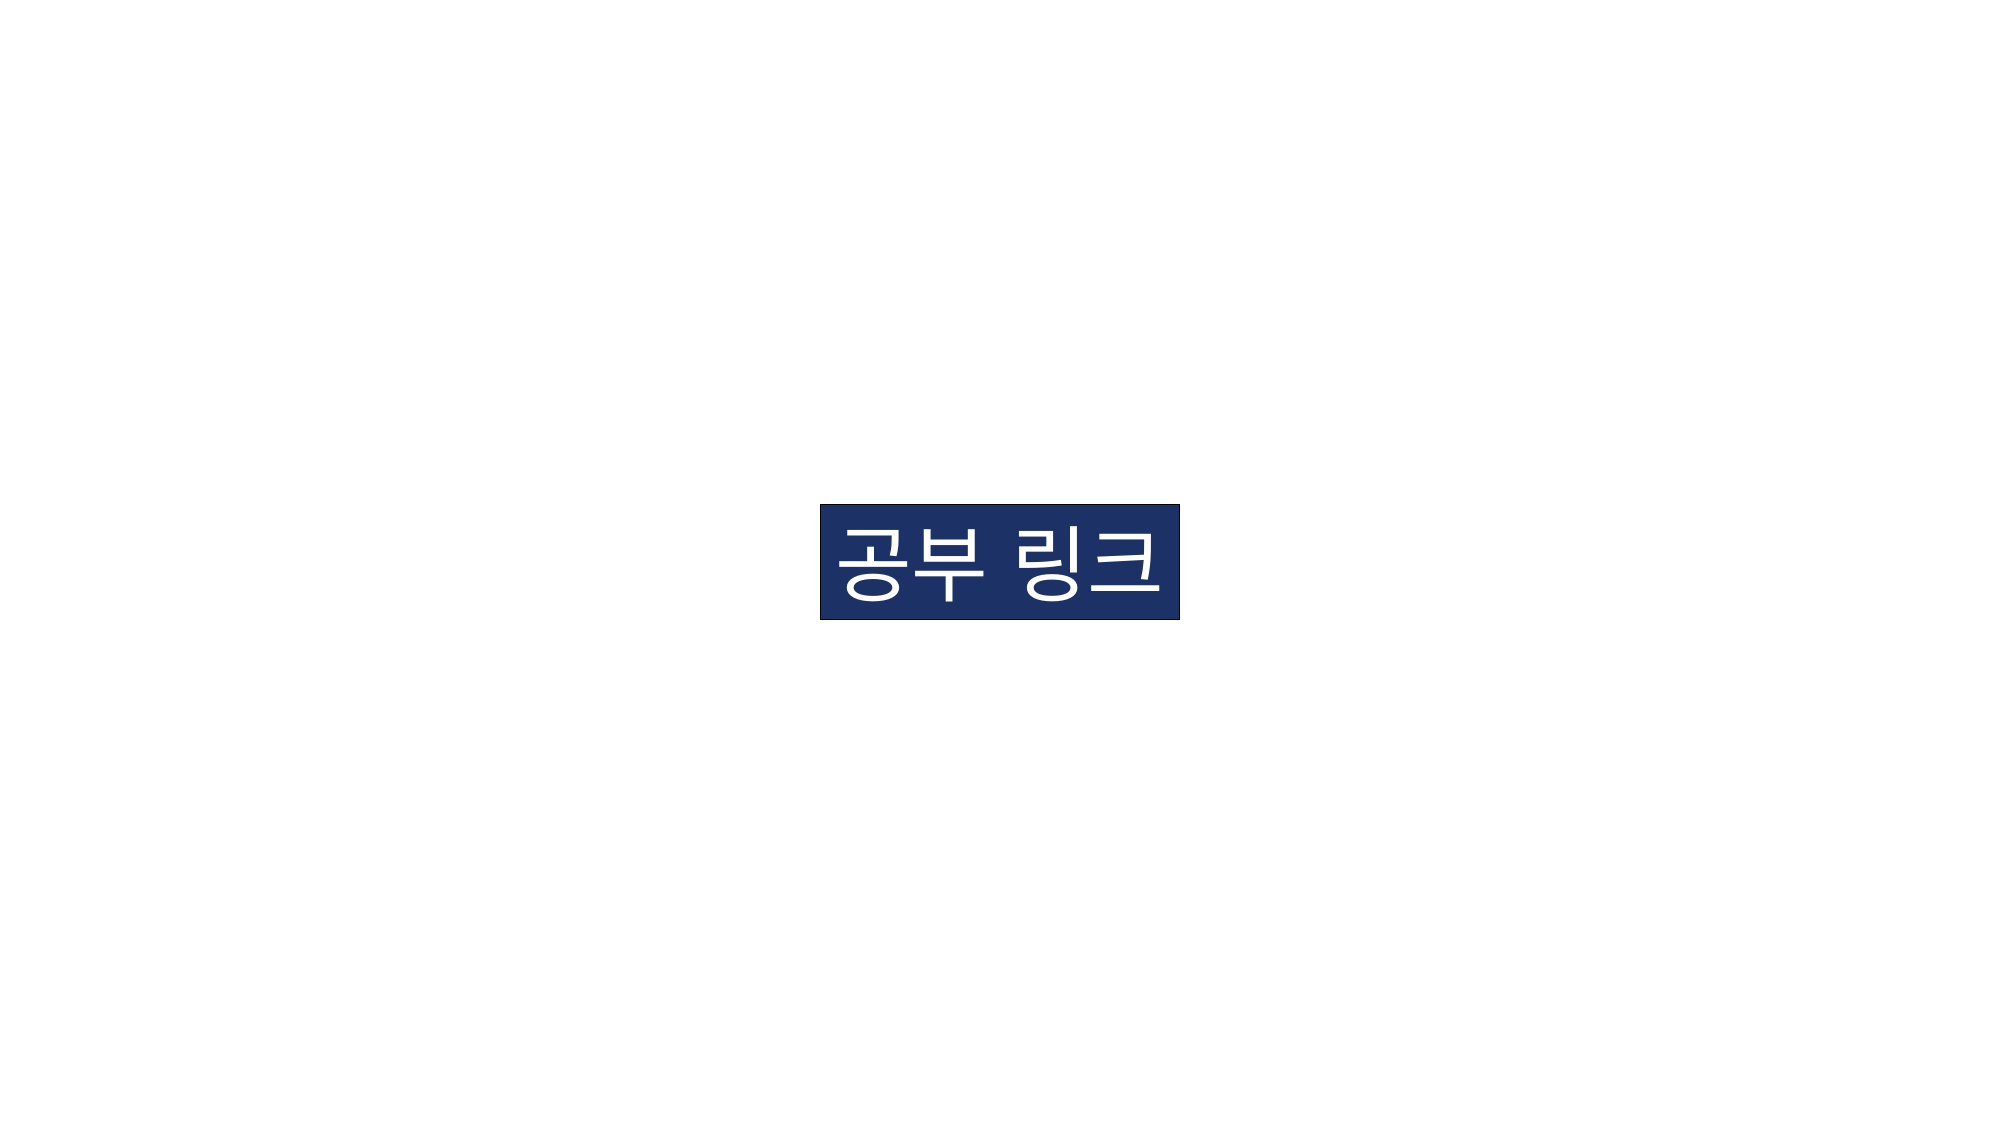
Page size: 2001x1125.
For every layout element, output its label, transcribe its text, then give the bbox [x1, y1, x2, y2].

text_box 공부 링크 [820, 504, 1180, 620]
